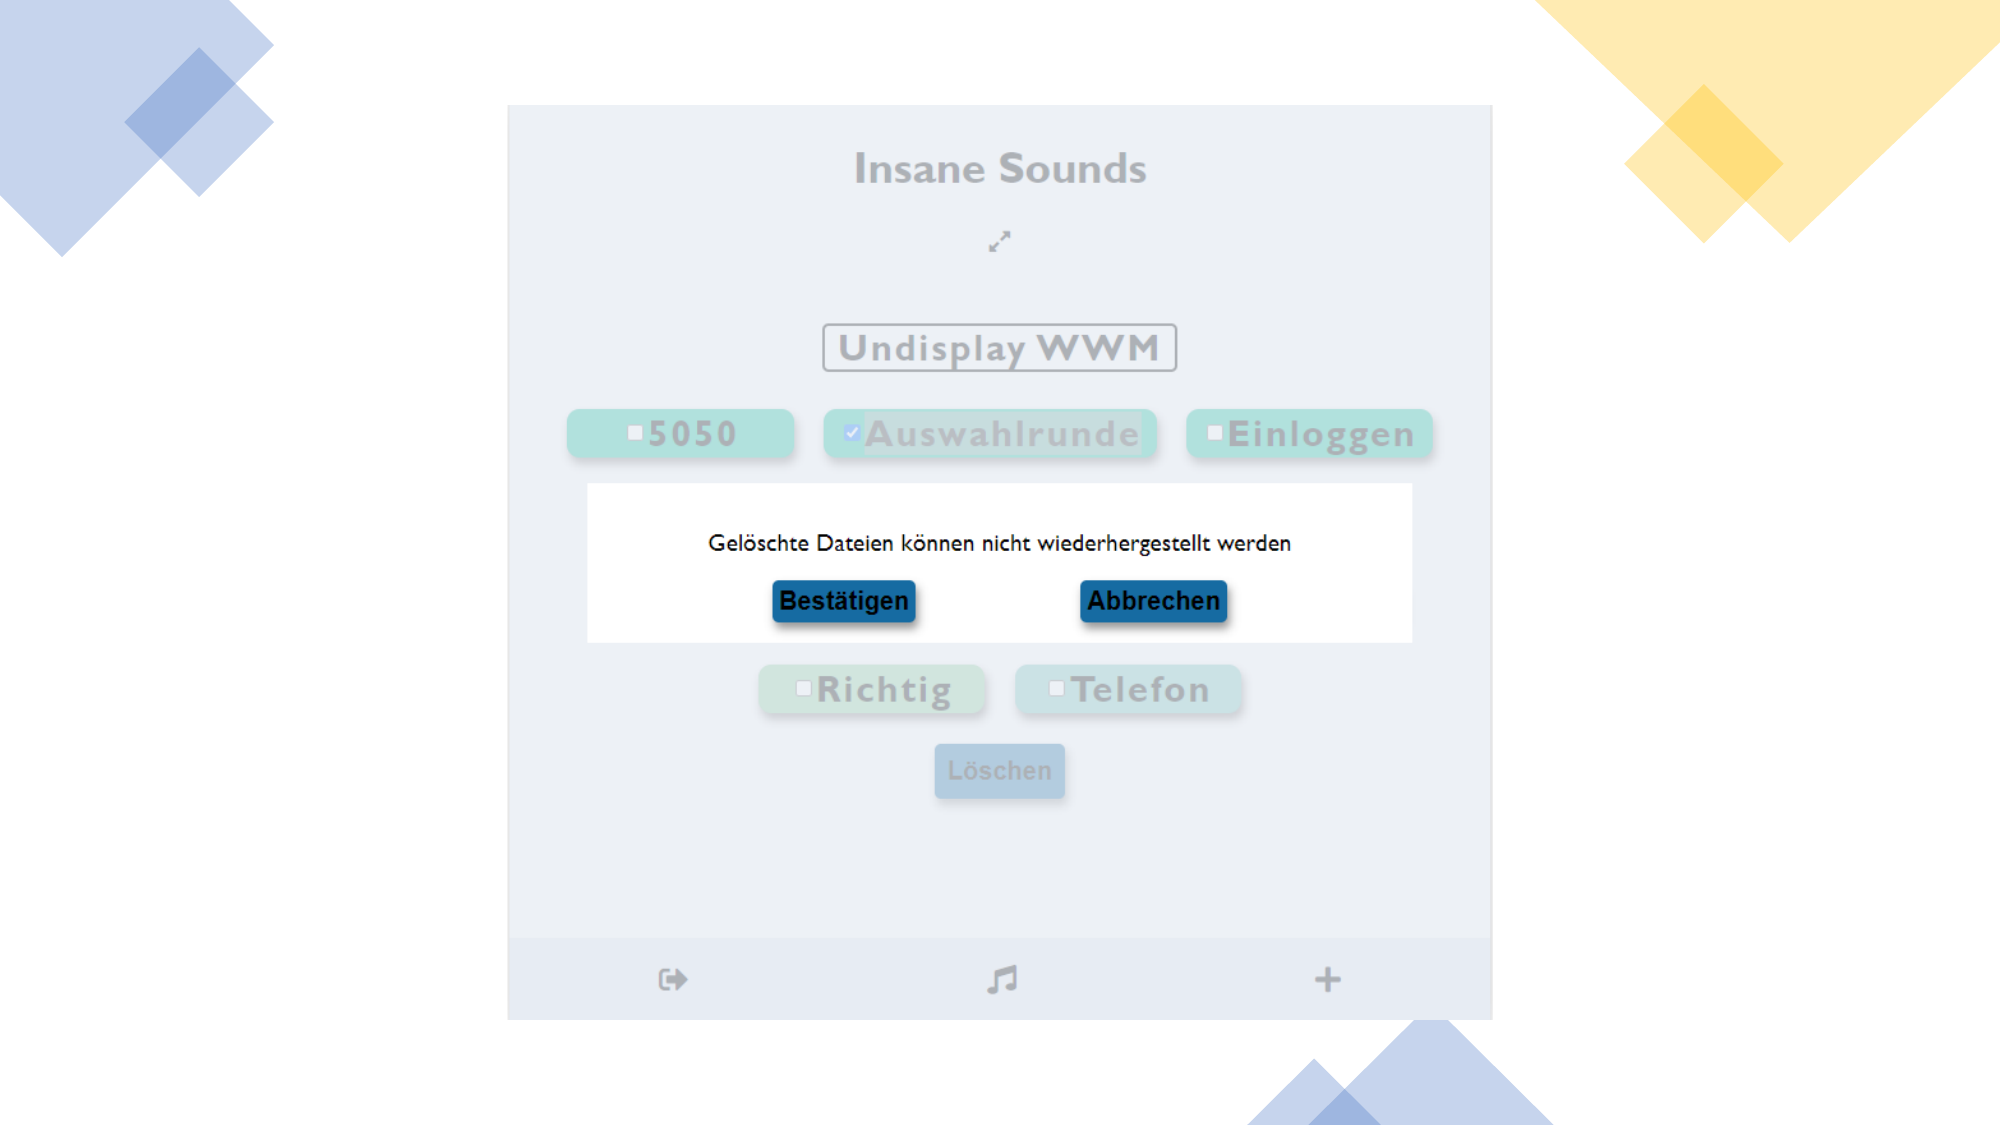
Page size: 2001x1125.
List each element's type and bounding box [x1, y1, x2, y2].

text_box [0, 0, 2000, 1125]
text_box [1533, 0, 2000, 245]
text_box [1245, 1057, 1383, 1125]
text_box [1345, 1020, 1556, 1125]
text_box [0, 0, 276, 259]
text_box [122, 45, 276, 199]
list [507, 105, 1493, 1020]
text_box [1622, 124, 1746, 245]
